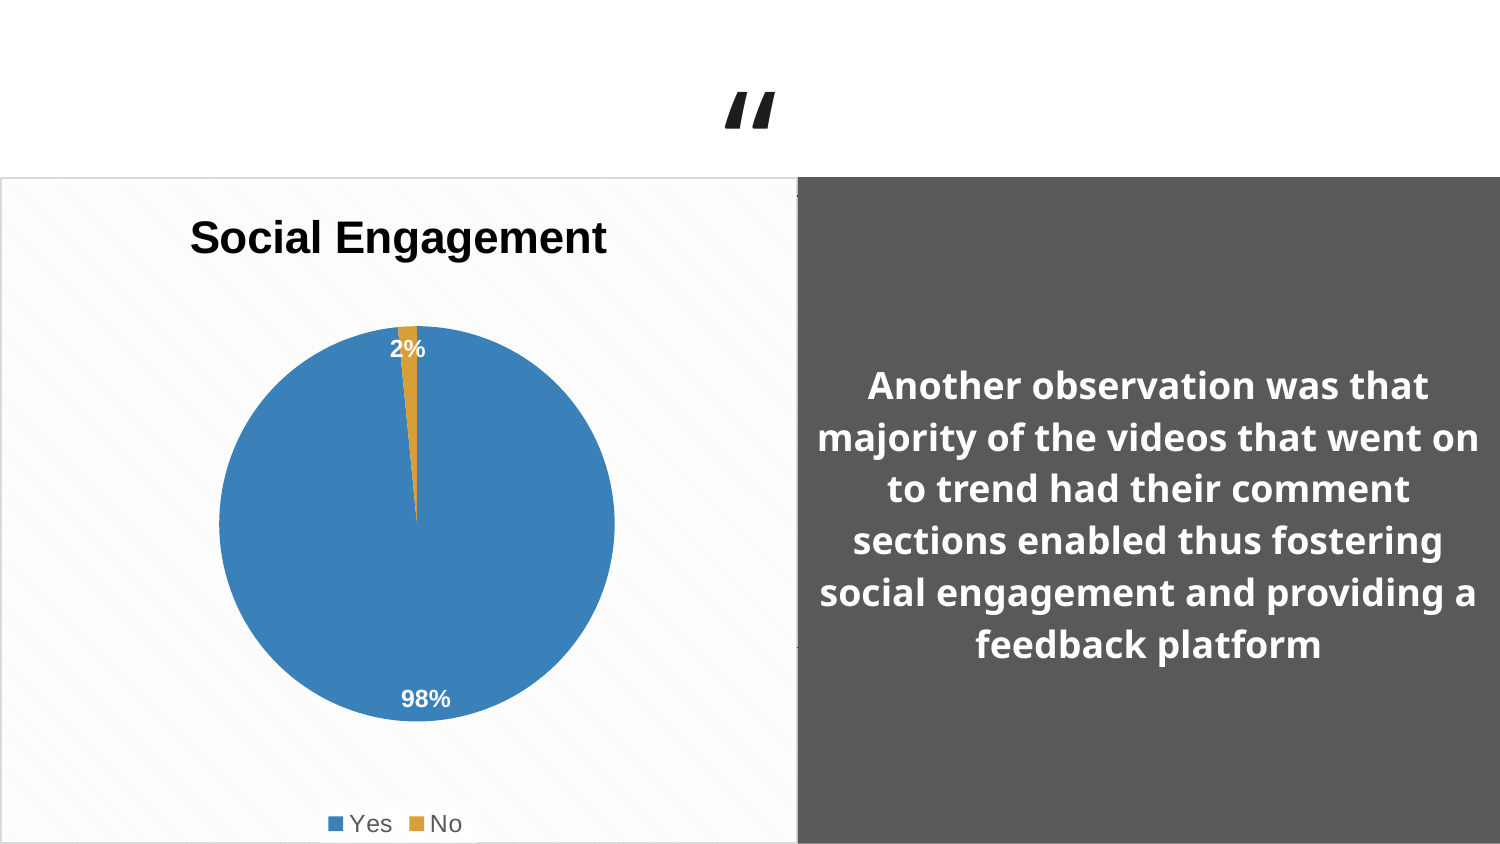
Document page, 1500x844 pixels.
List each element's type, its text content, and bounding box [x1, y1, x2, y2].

chart [0, 176, 798, 844]
list Another observation was that majority of the videos that went on to trend had their comment sections enabled thus fostering social engagement and providing a feedback platform [799, 177, 1500, 844]
slide_number 8 [802, 647, 1306, 844]
